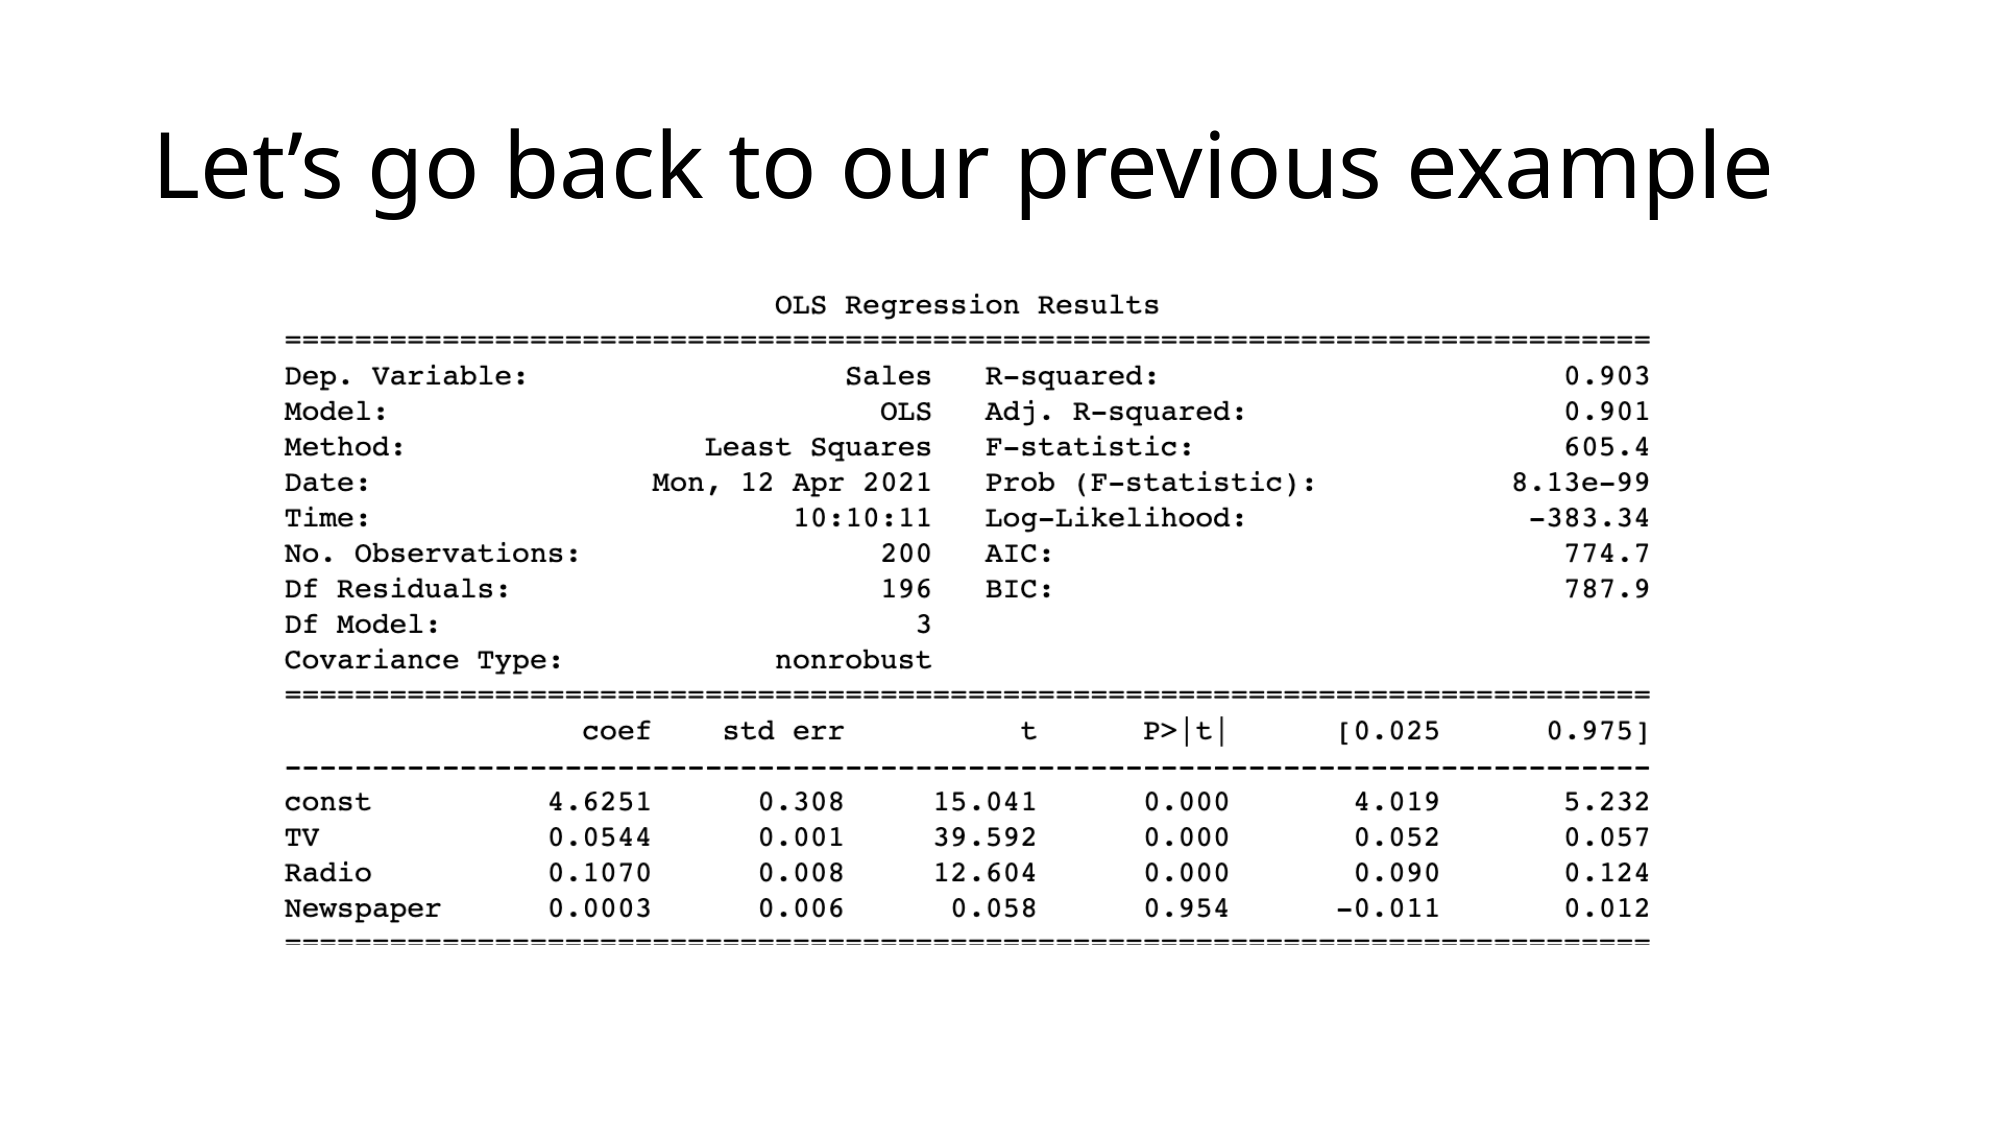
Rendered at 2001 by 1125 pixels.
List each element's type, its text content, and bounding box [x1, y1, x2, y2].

picture [269, 277, 1675, 945]
title Let’s go back to our previous example [137, 59, 1863, 278]
